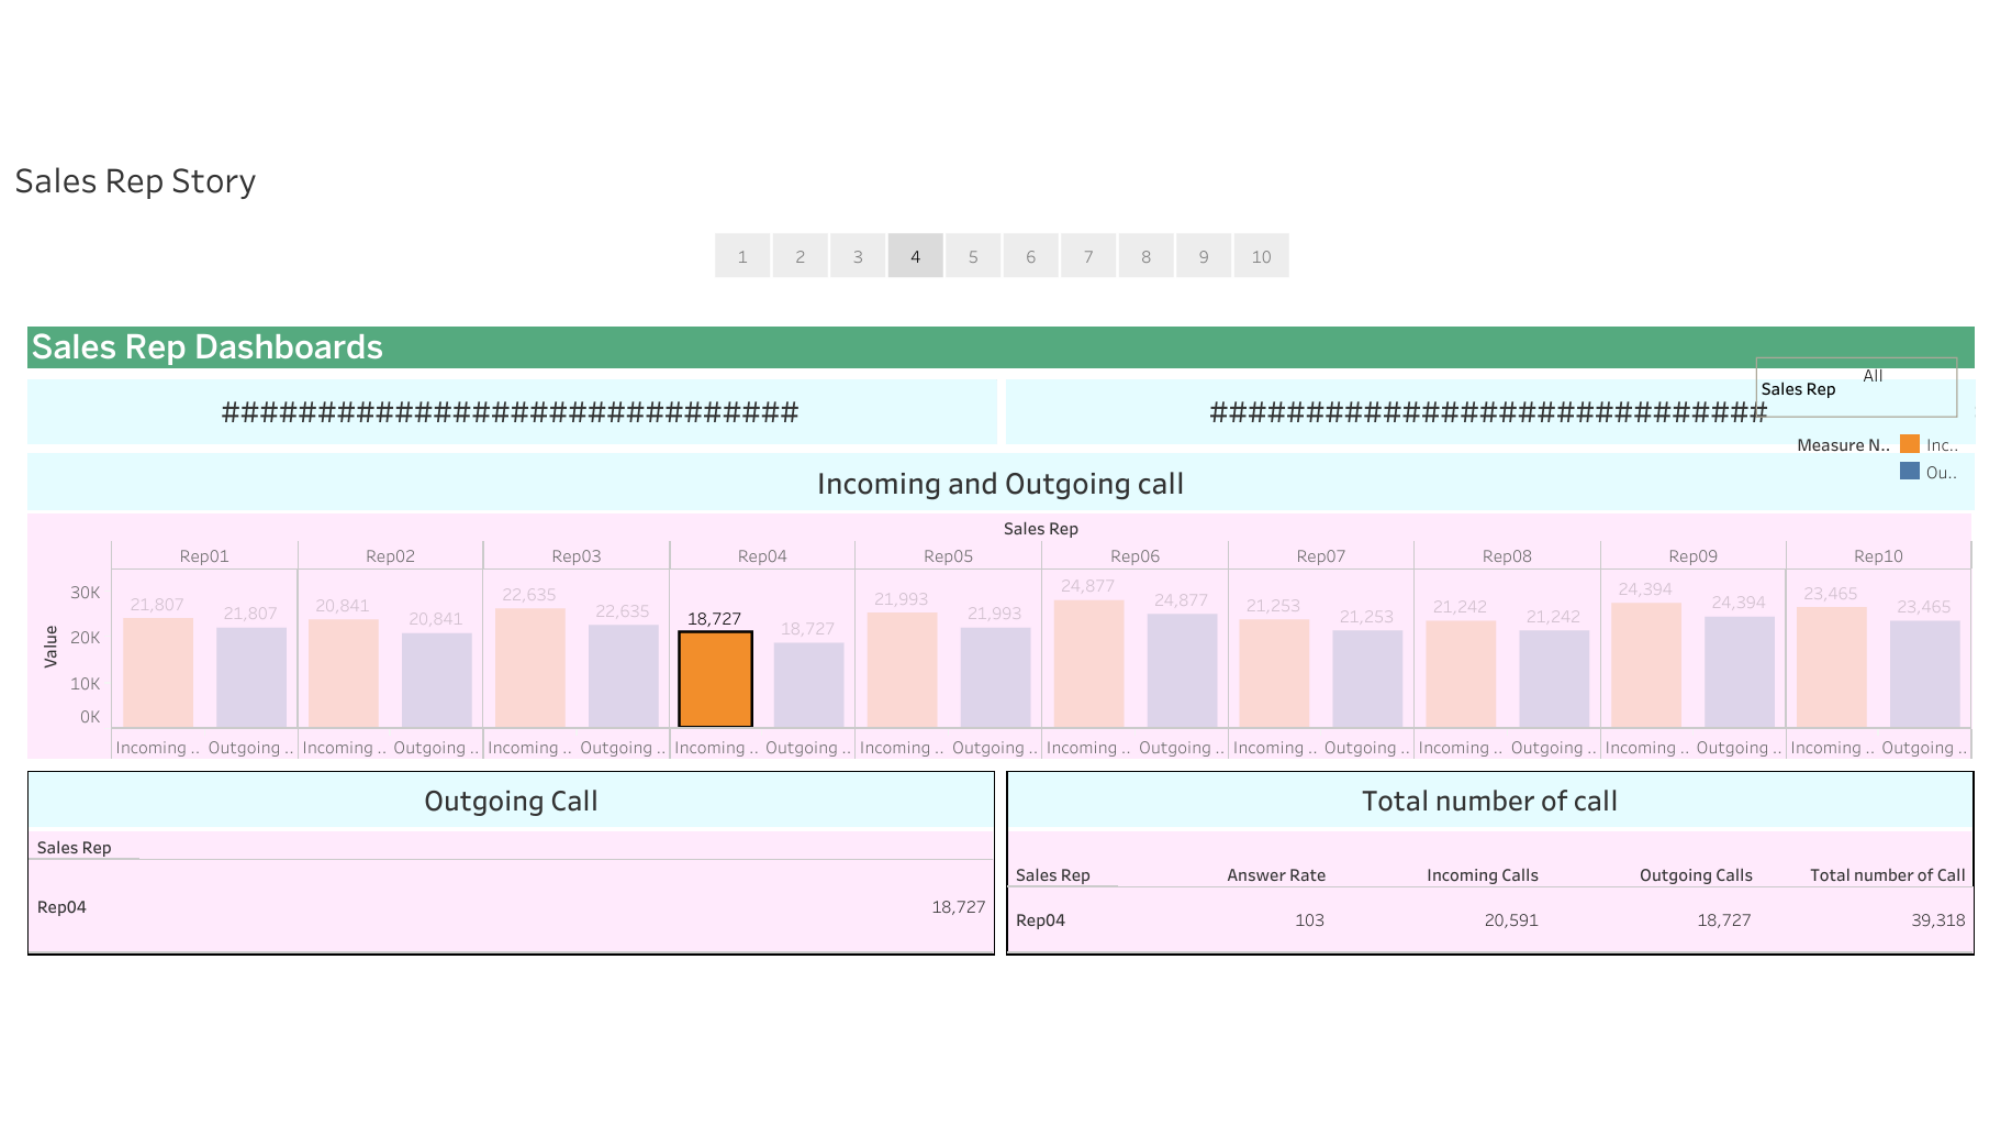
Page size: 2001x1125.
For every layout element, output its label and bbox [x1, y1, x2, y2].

picture [0, 144, 2000, 981]
